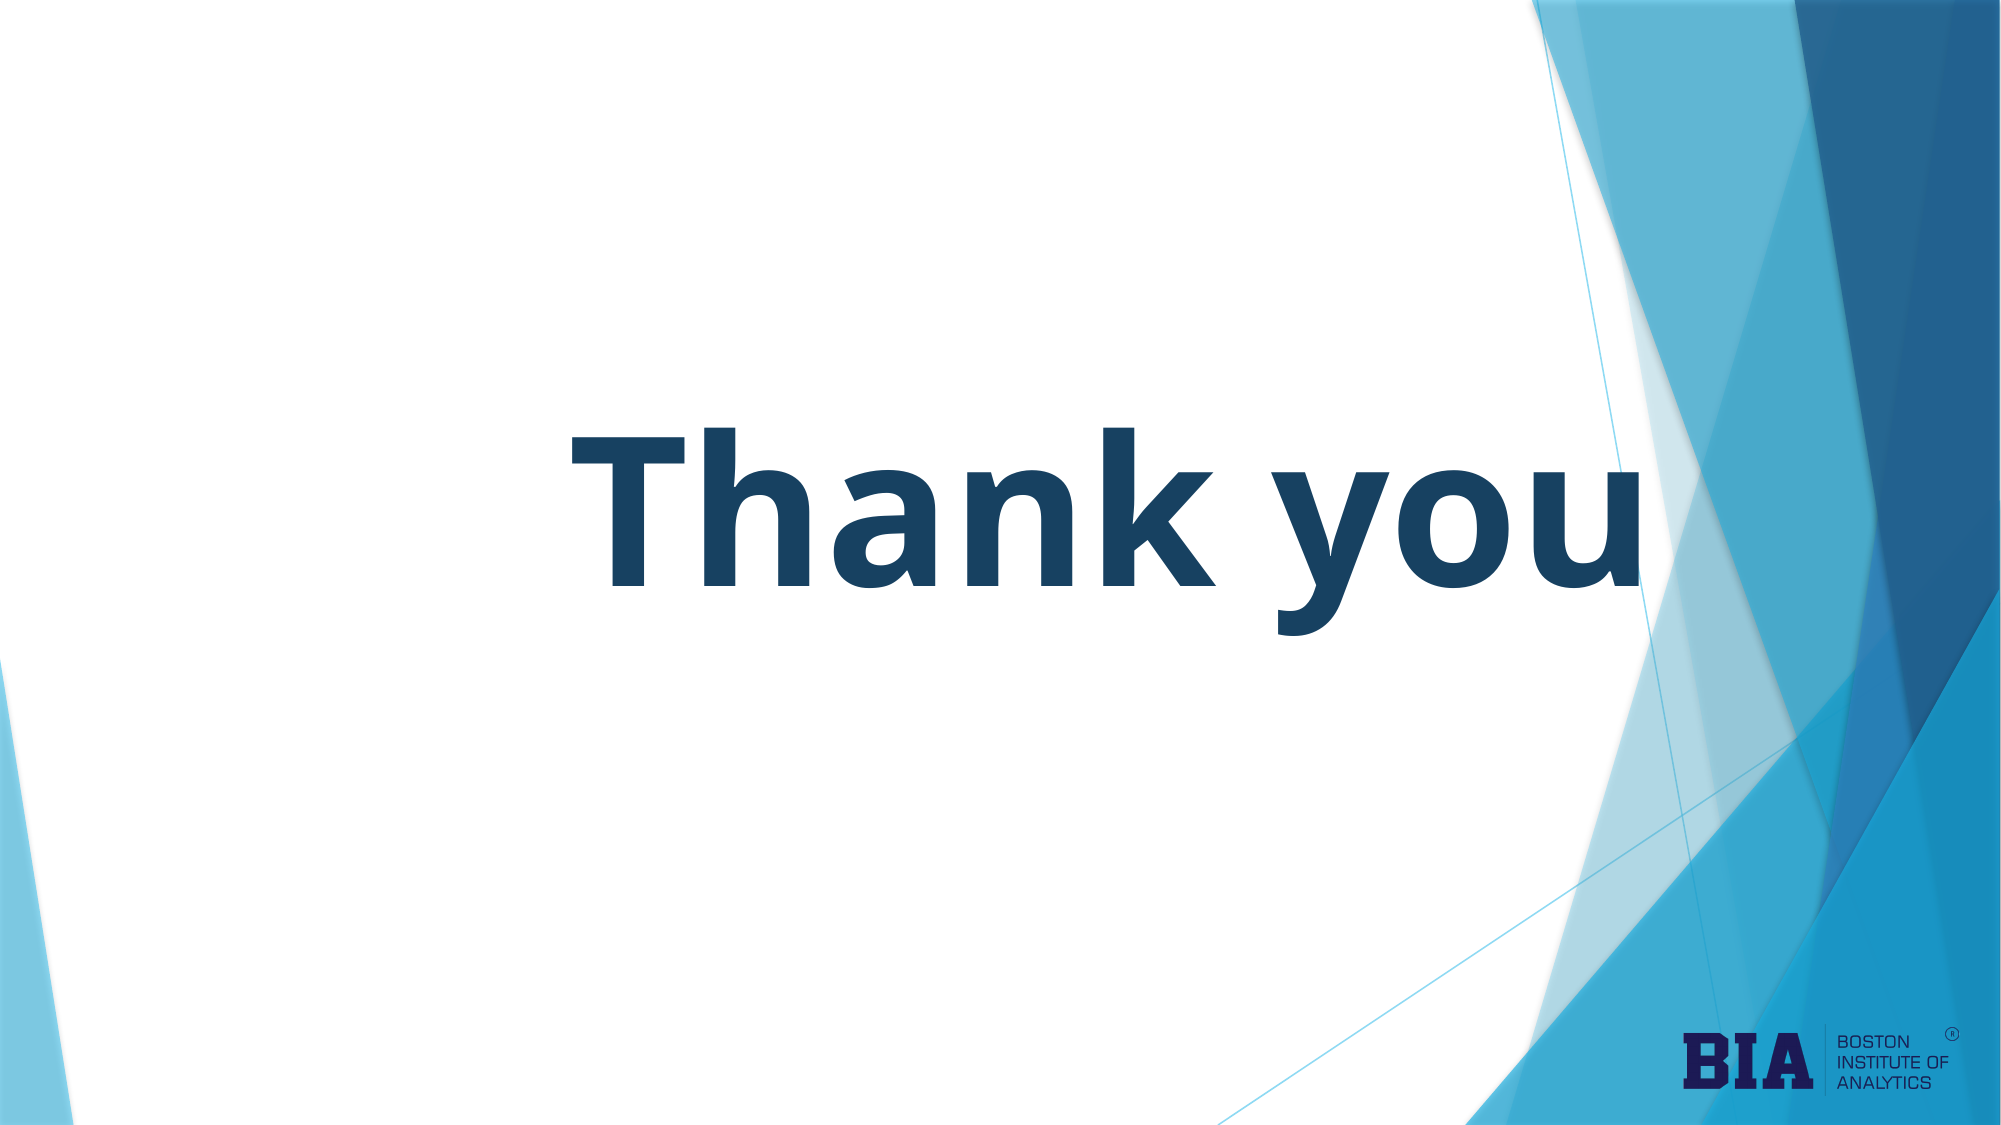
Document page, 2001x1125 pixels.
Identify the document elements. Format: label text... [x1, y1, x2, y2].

title Thank you [553, 370, 1800, 641]
picture [1673, 1020, 1968, 1098]
